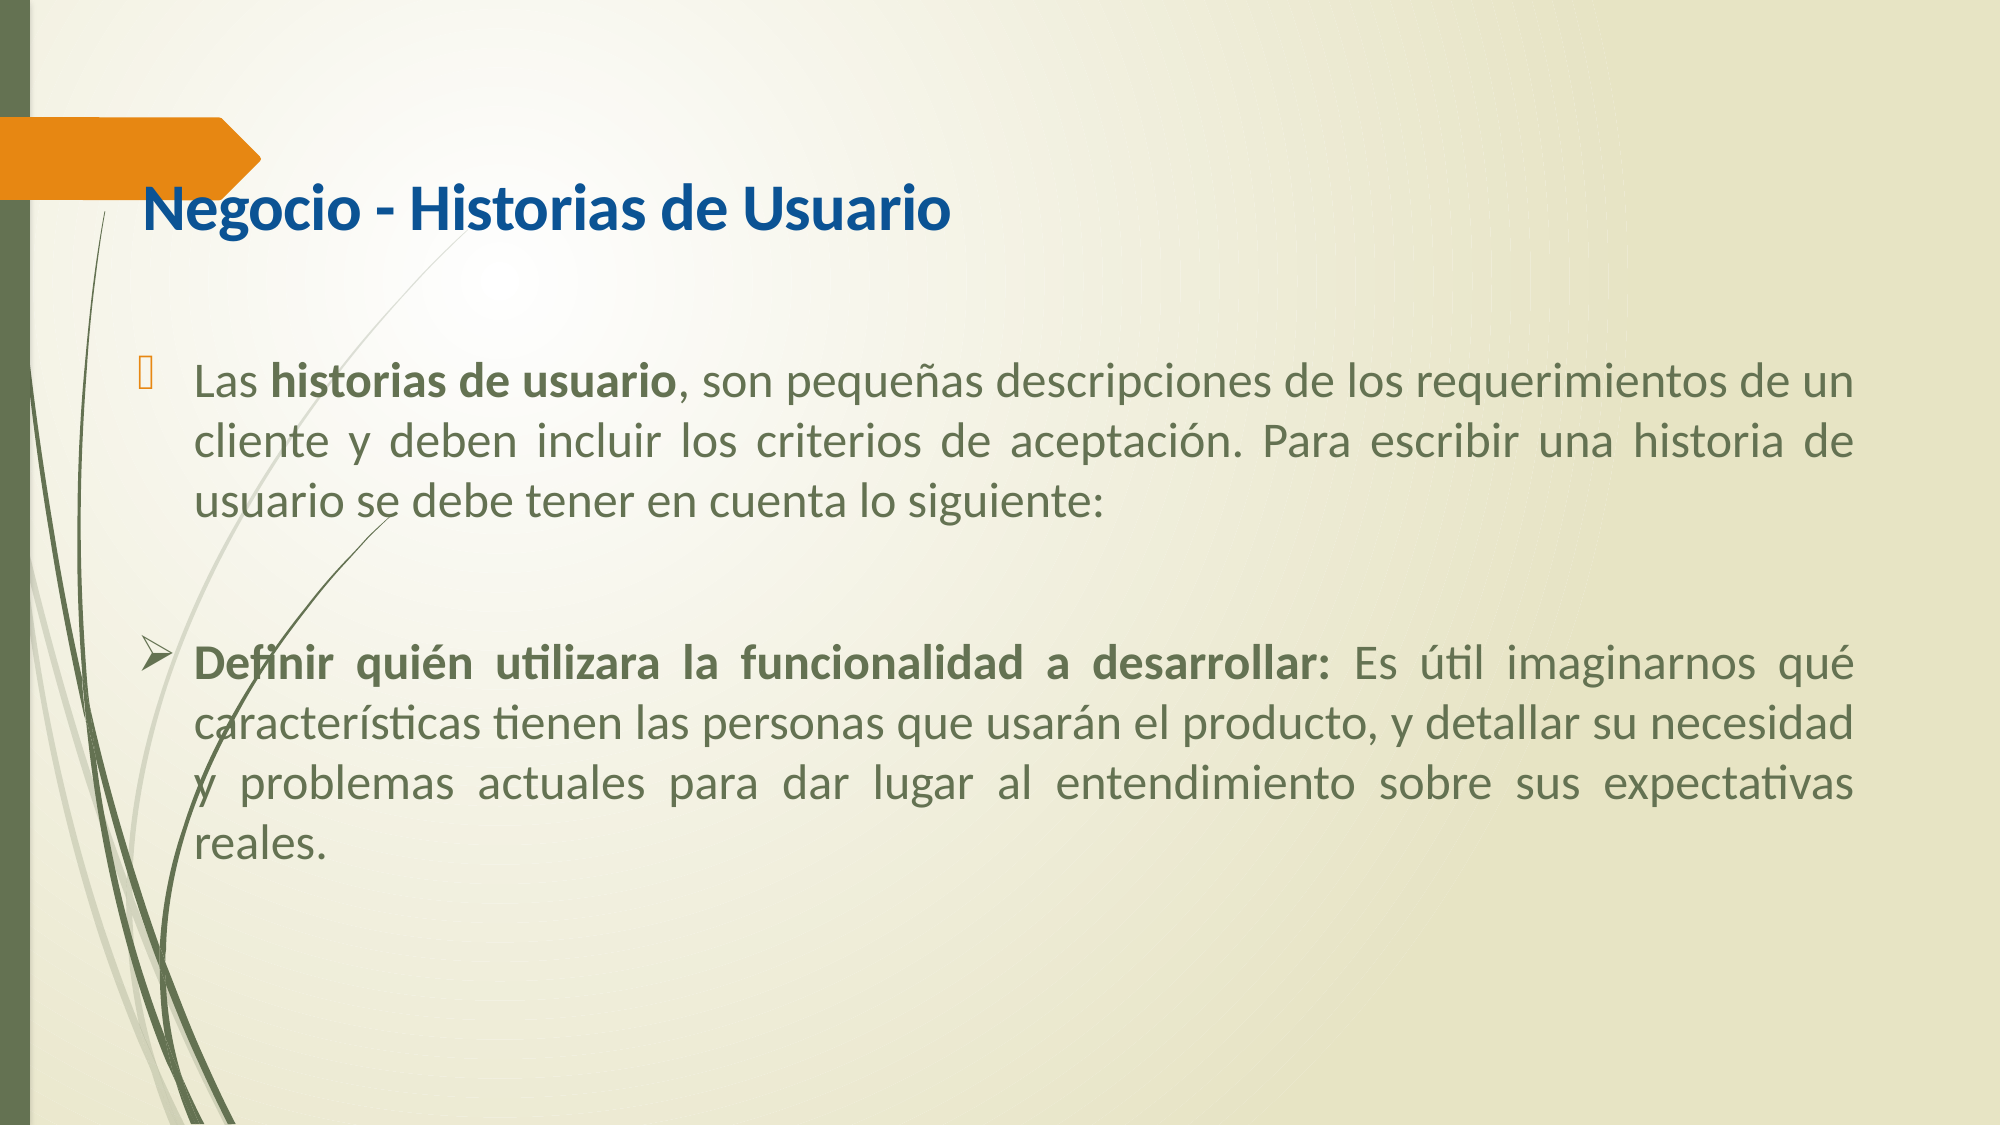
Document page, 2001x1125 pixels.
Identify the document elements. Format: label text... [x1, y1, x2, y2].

text_box Negocio - Historias de Usuario [122, 83, 1986, 264]
list Las historias de usuario, son pequeñas descripciones de los requerimientos de un cliente y deben incluir los criterios de aceptación. Para escribir una historia de usuario se debe tener en cuenta lo siguiente: Definir quién utilizara la funcionalidad a desarrollar: Es útil imaginarnos qué características tienen las personas que usarán el producto, y detallar su necesidad y problemas actuales para dar lugar al entendimiento sobre sus expectativas reales. [122, 339, 1871, 1000]
